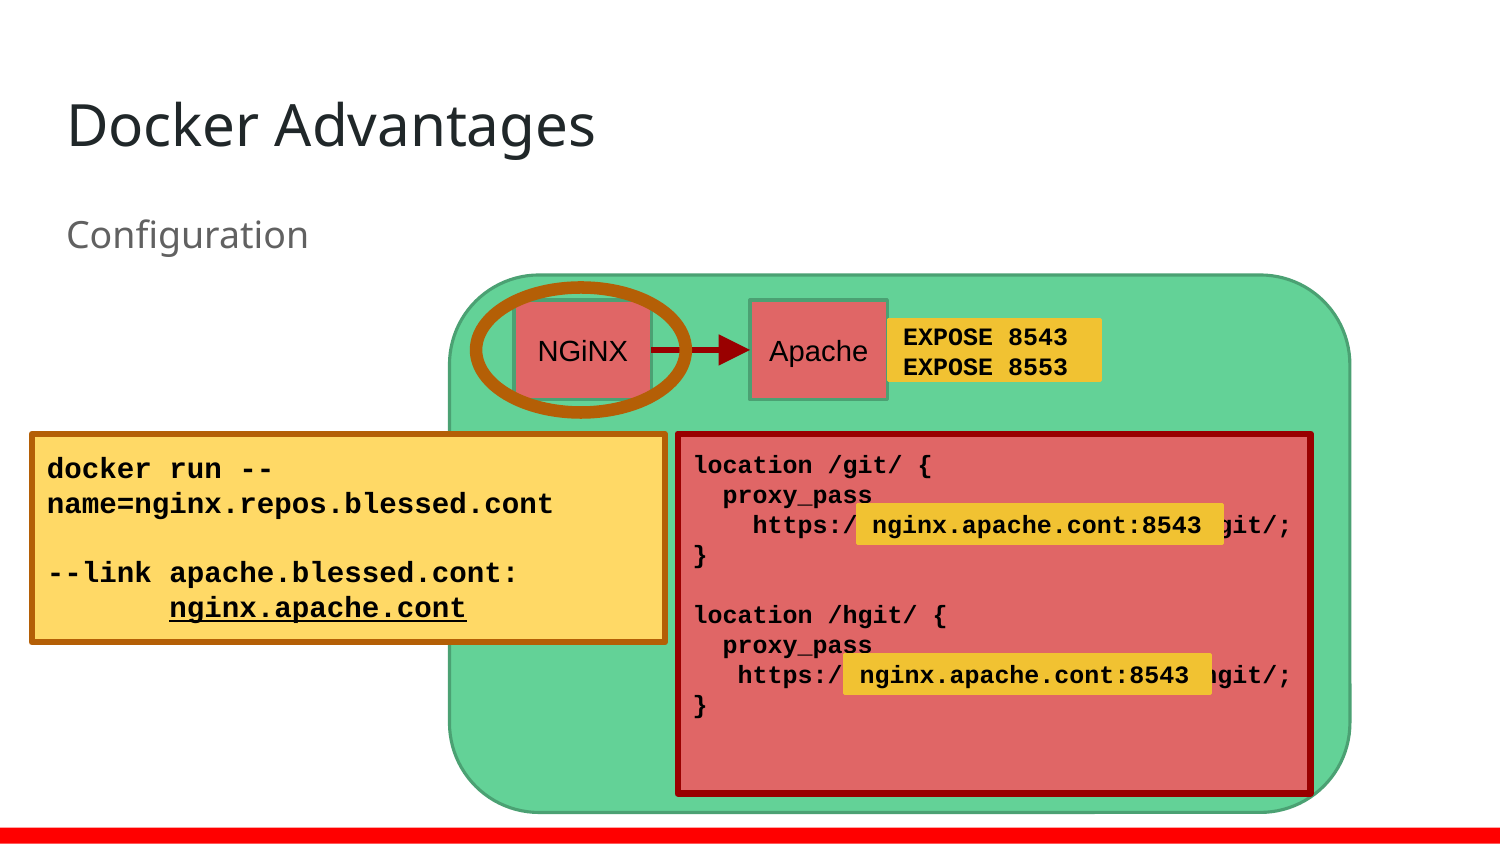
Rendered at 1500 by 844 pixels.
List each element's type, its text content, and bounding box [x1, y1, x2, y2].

text_box EXPOSE 8543 EXPOSE 8553 [888, 319, 1101, 381]
text_box nginx.apache.cont:8543 [857, 504, 1223, 544]
text_box nginx.apache.cont:8543 [844, 654, 1211, 694]
title Docker Advantages [51, 72, 1449, 167]
text_box location /git/ { proxy_pass https://nginx.apache.cont:8543/git/; } location /hgit/ { proxy_pass https://nginx.apache.cont:8553/hgit/; } [677, 433, 1311, 794]
list Configuration [51, 189, 357, 264]
text_box [449, 274, 1350, 813]
text_box Apache [749, 300, 888, 400]
text_box docker run --name=nginx.repos.blessed.cont --link apache.blessed.cont: nginx.apache.cont [31, 433, 665, 643]
text_box [476, 287, 686, 413]
